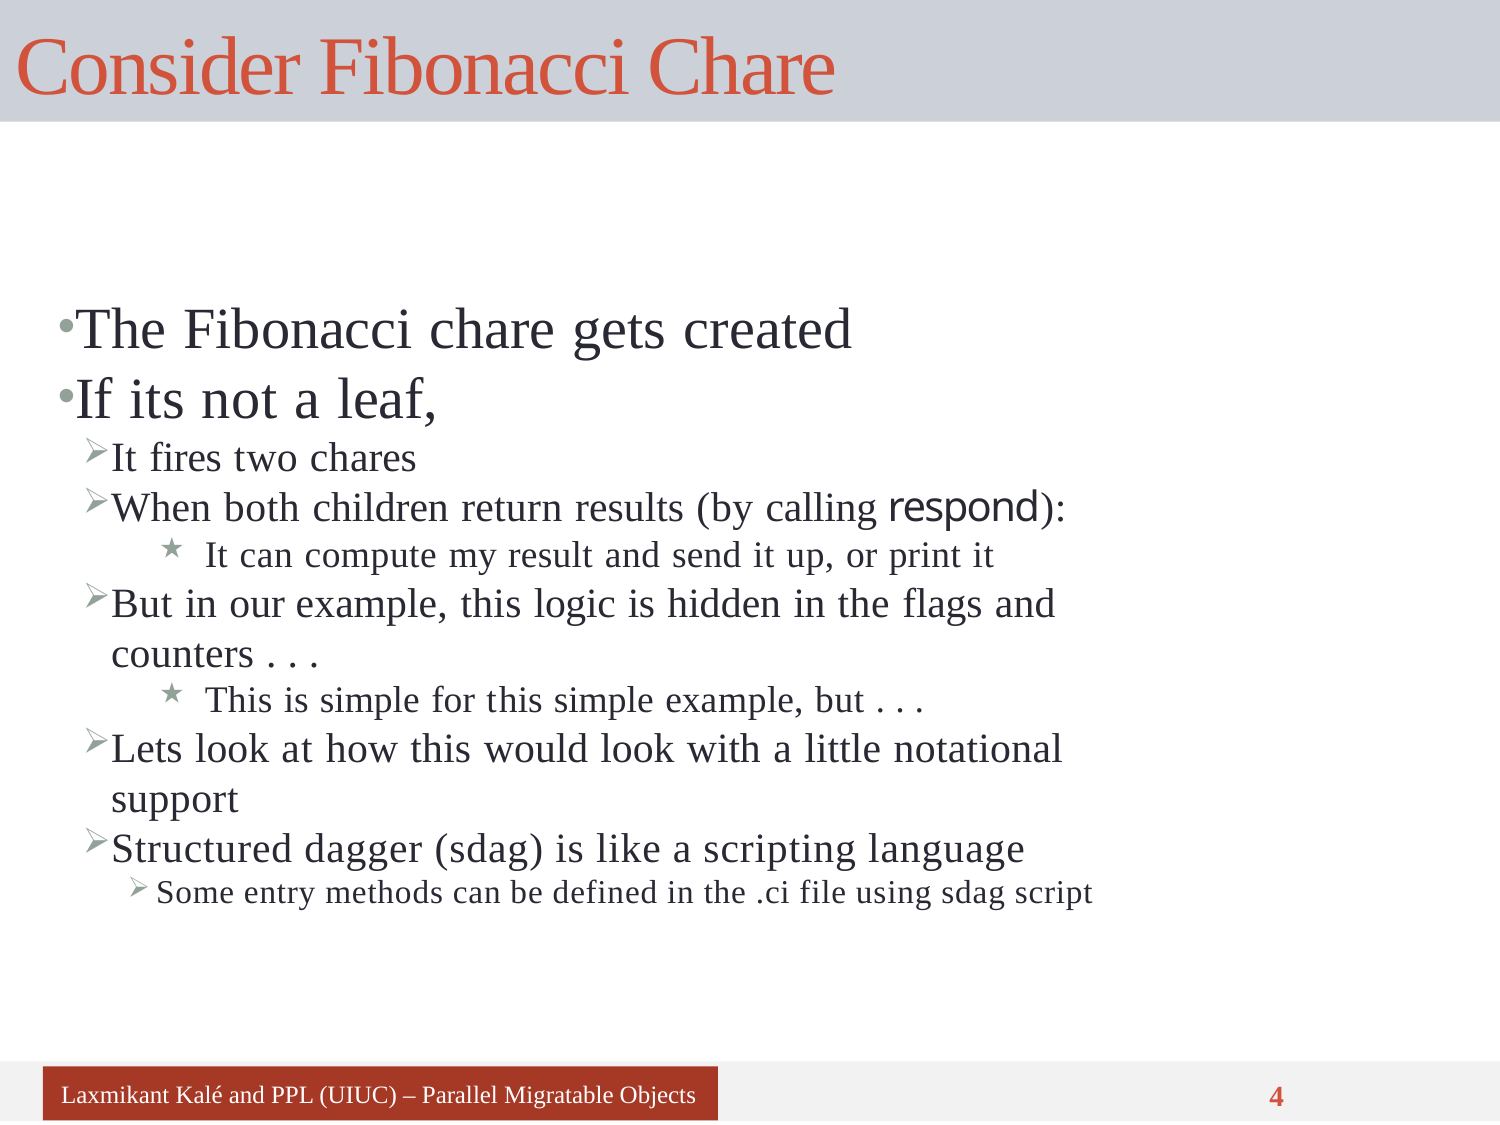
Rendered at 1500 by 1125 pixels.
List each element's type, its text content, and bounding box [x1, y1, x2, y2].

footer Laxmikant Kalé and PPL (UIUC) – Parallel Migratable Objects [42, 1066, 718, 1121]
title Consider Fibonacci Chare [0, 0, 1500, 122]
slide_number 4 [1254, 1067, 1457, 1122]
list The Fibonacci chare gets created If its not a leaf, It fires two chares When both children return results (by calling respond): It can compute my result and send it up, or print it But in our example, this logic is hidden in the flags and counters . . . This is simple for this simple example, but . . . Lets look at how this would look with a little notational support Structured dagger (sdag) is like a scripting language Some entry methods can be defined in the .ci file using sdag script [42, 154, 1457, 1047]
